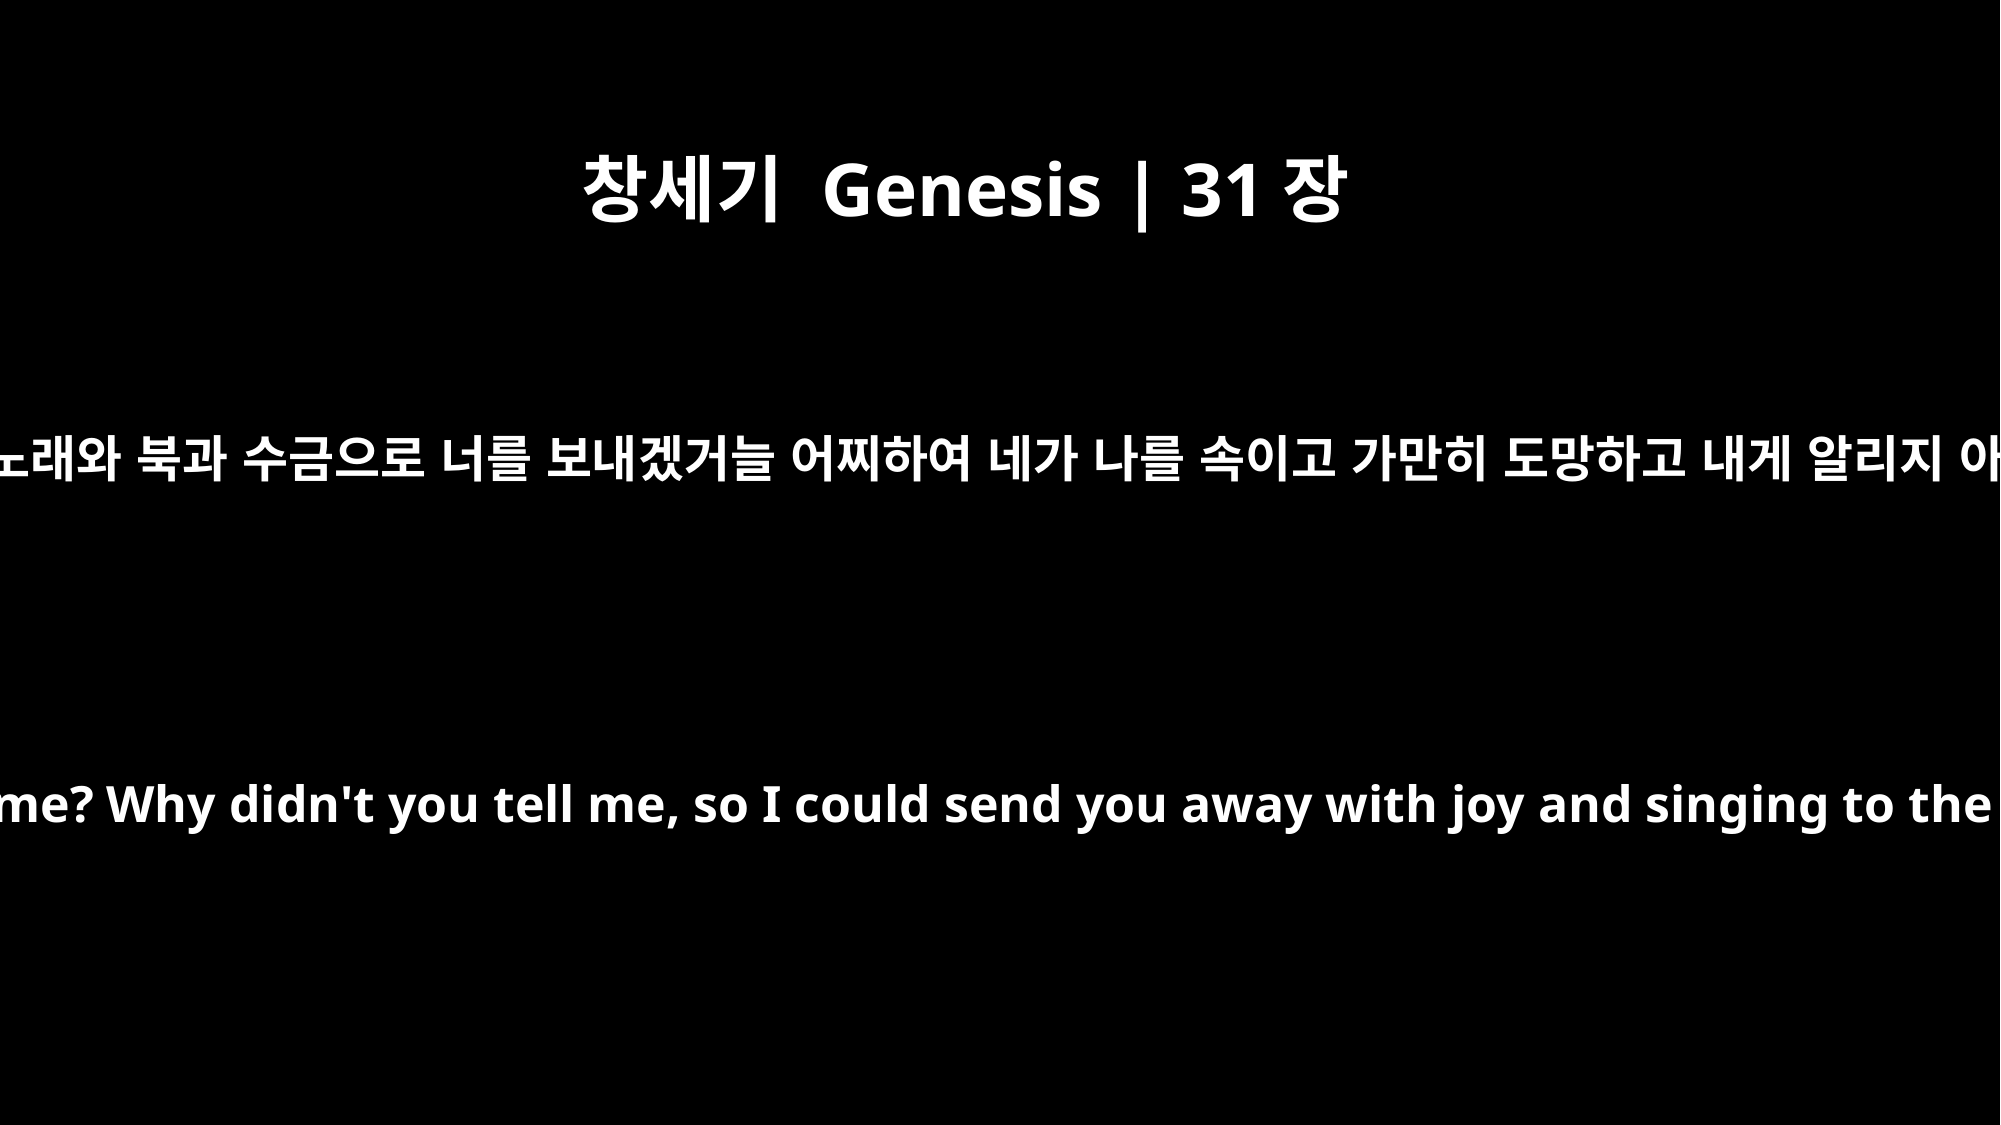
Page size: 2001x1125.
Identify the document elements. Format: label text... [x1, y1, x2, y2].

text_box Why did you run off secretly and deceive me? Why didn't you tell me, so I could send you away with joy and singing to the music of tambourines and harps? [0, 764, 2000, 840]
text_box 창세기 Genesis | 31장 [566, 136, 1365, 239]
text_box 27 내가 즐거움과 노래와 북과 수금으로 너를 보내겠거늘 어찌하여 네가 나를 속이고 가만히 도망하고 내게 알리지 아니하였으며 [0, 359, 2000, 495]
